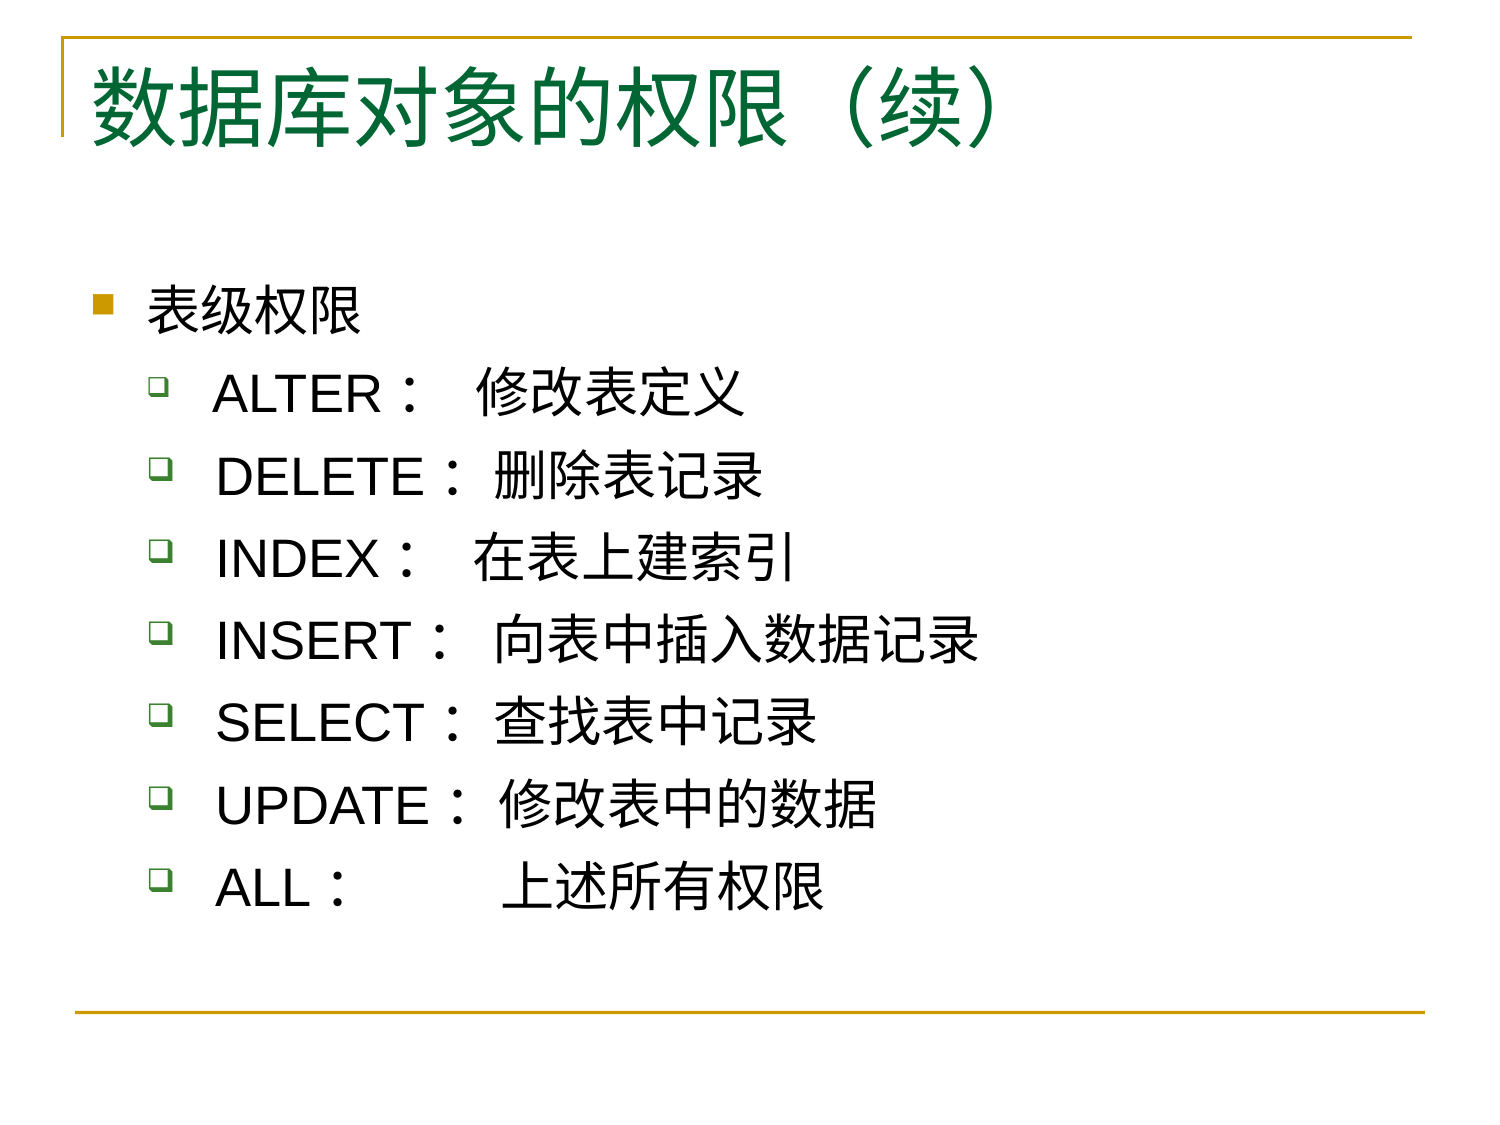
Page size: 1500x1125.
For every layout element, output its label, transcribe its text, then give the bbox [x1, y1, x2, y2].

list 表级权限 ALTER： 修改表定义 DELETE：删除表记录 INDEX： 在表上建索引 INSERT： 向表中插入数据记录 SELECT：查找表中记录 UPDATE：修改表中的数据 ALL： 上述所有权限 [75, 262, 1425, 1006]
title 数据库对象的权限（续） [75, 45, 1425, 233]
